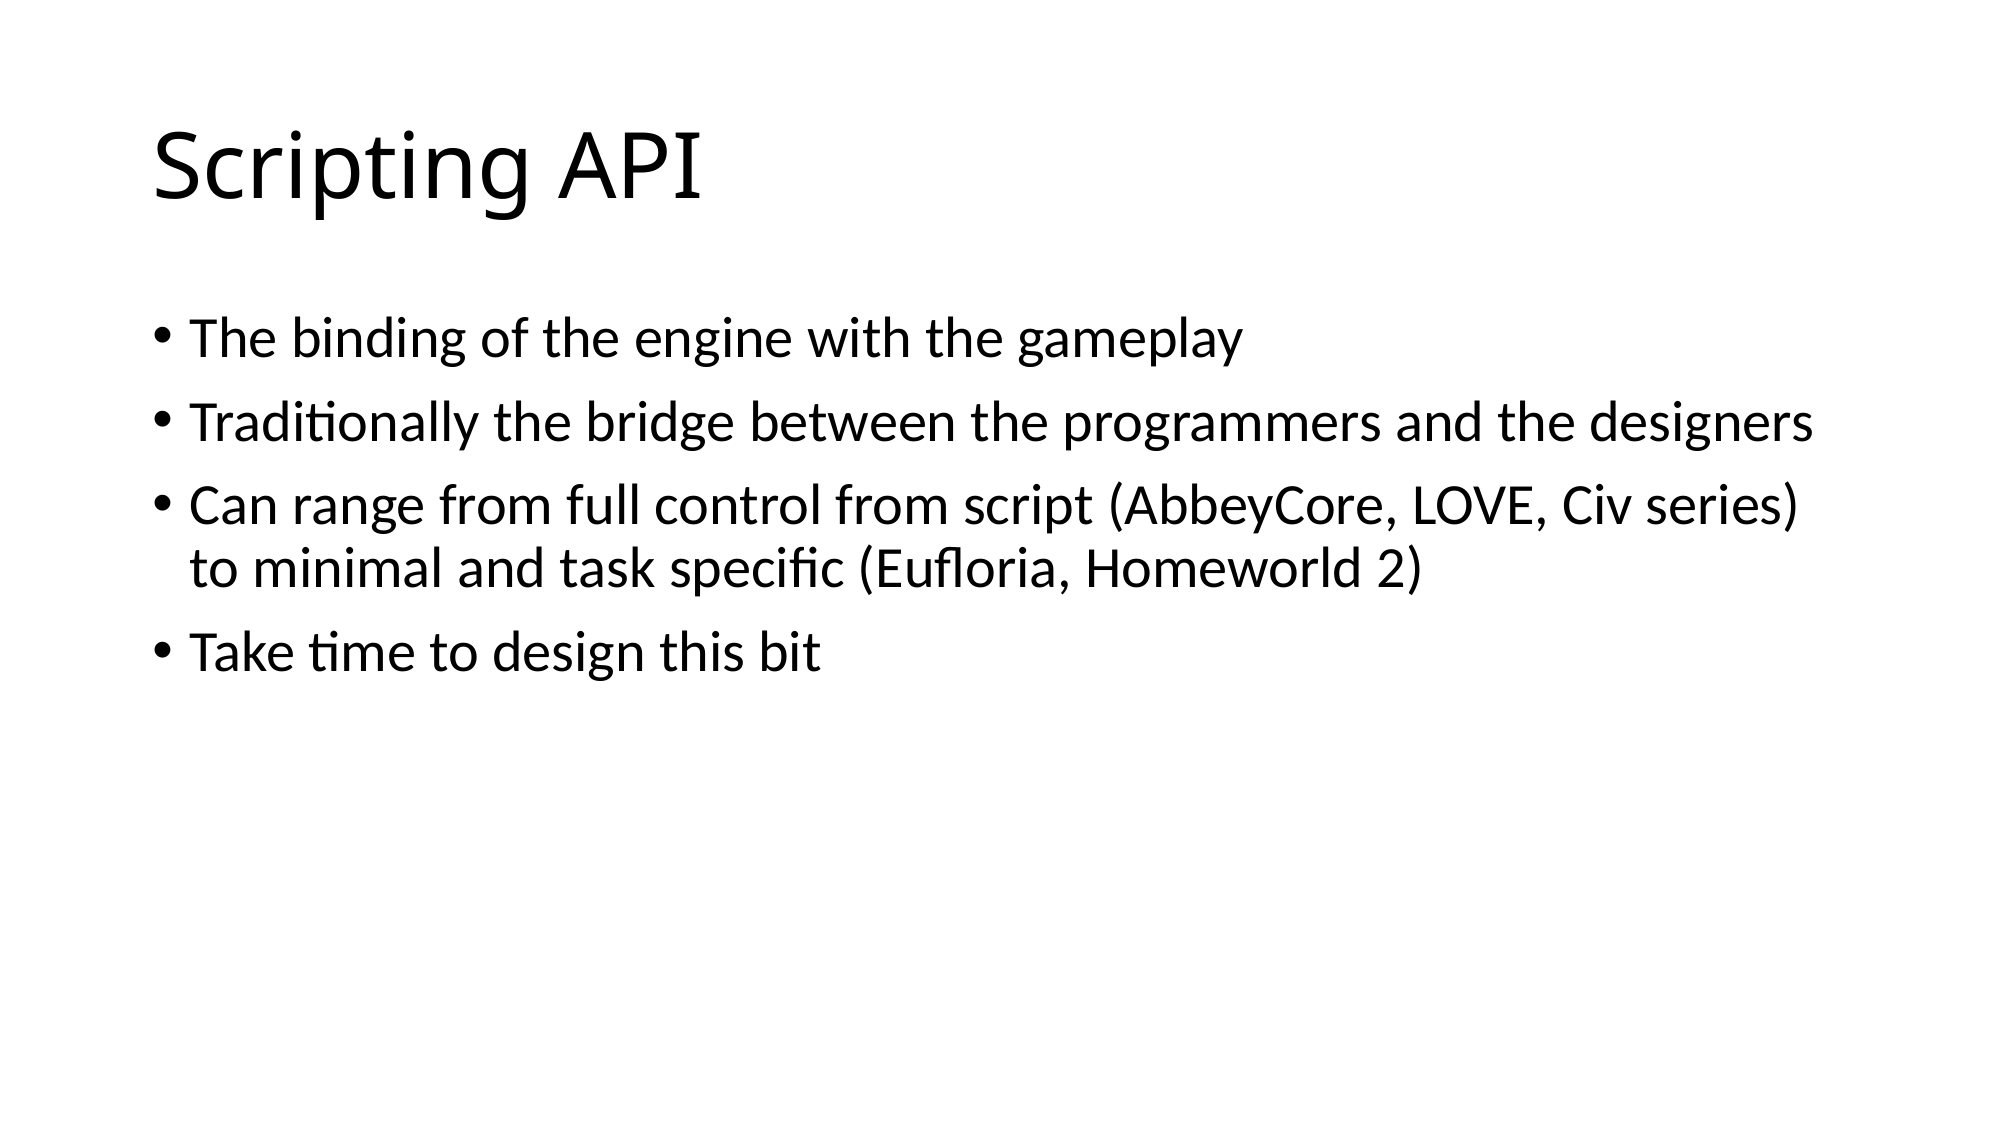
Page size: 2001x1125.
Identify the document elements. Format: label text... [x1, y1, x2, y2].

list The binding of the engine with the gameplay Traditionally the bridge between the programmers and the designers Can range from full control from script (AbbeyCore, LOVE, Civ series) to minimal and task specific (Eufloria, Homeworld 2) Take time to design this bit [137, 299, 1863, 1014]
title Scripting API [137, 59, 1863, 278]
